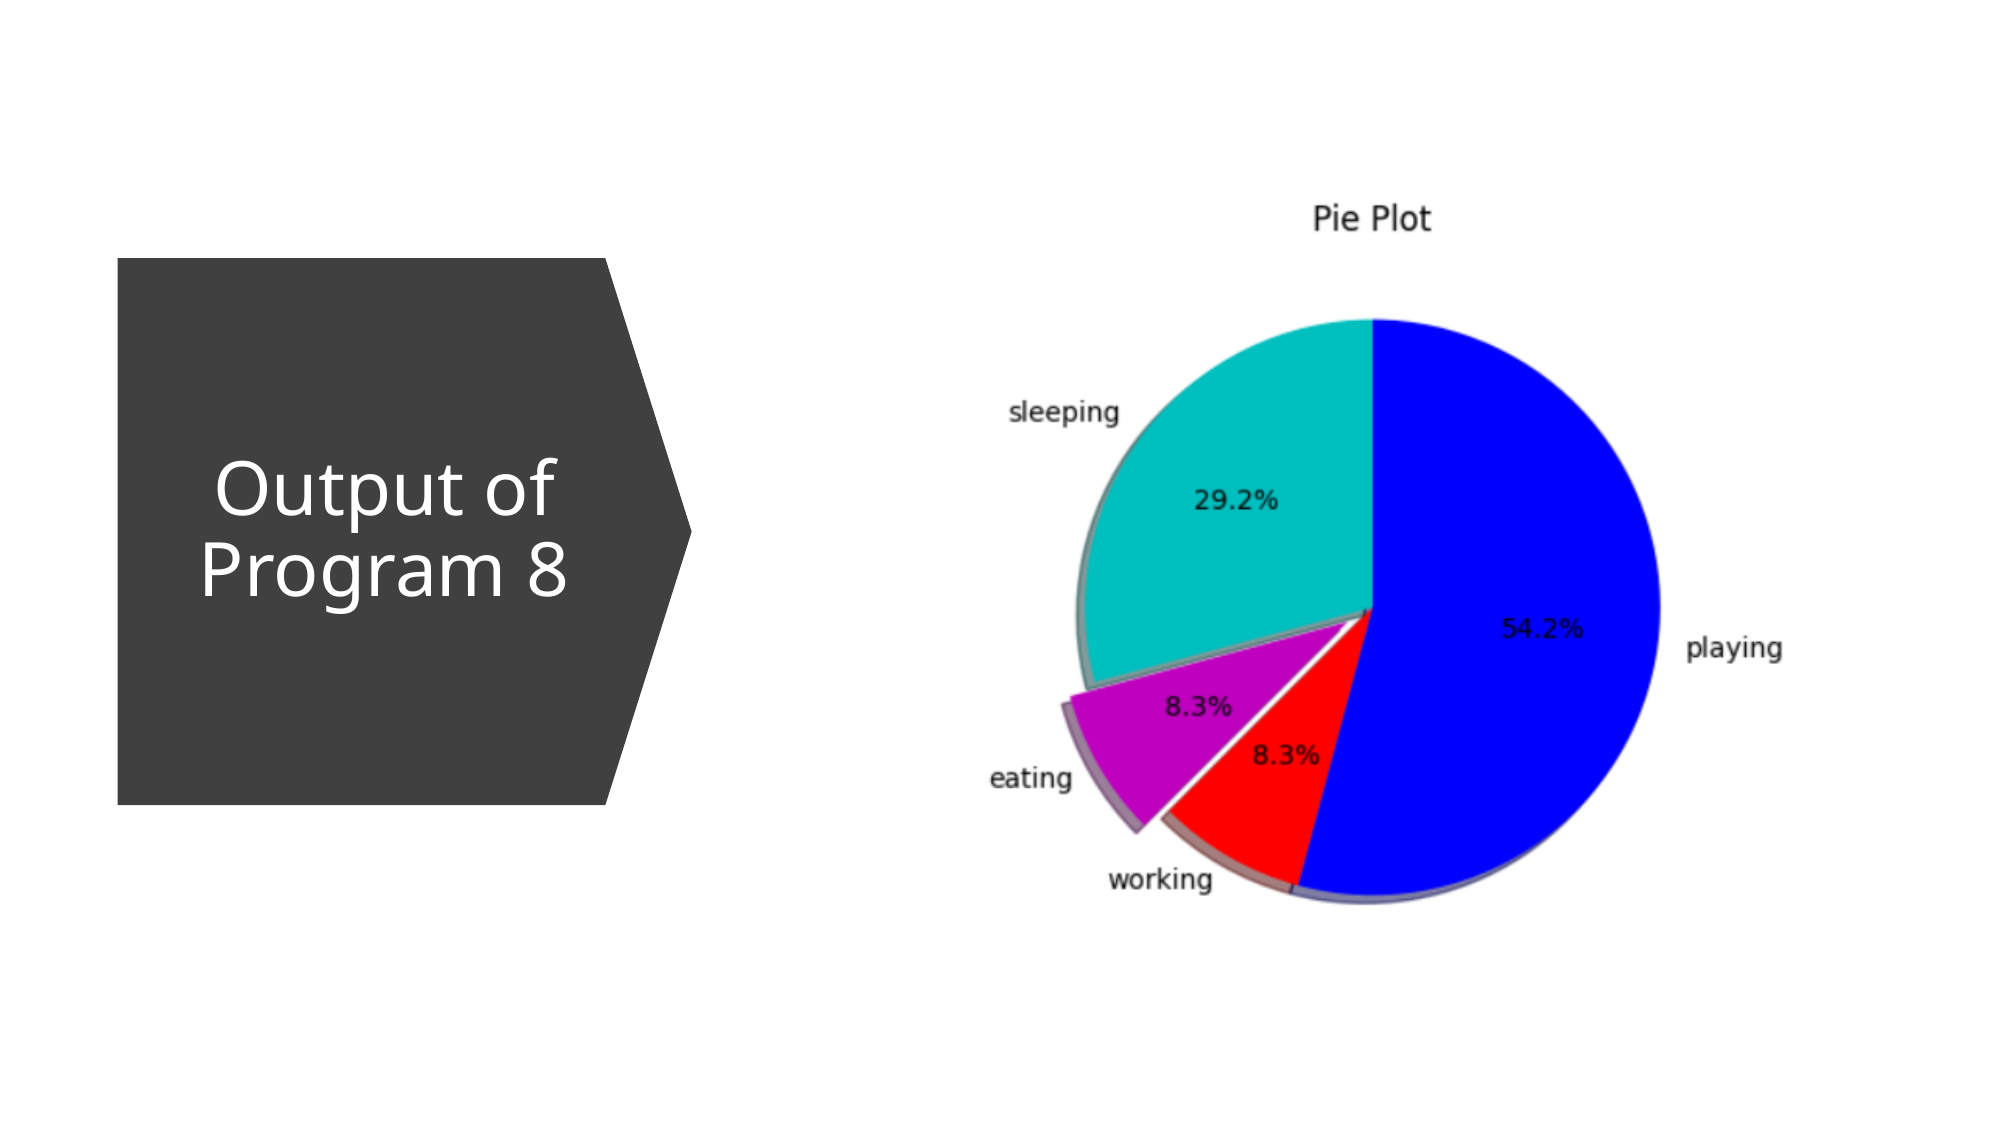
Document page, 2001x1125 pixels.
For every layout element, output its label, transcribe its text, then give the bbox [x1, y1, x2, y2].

text_box [116, 257, 693, 807]
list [783, 159, 1896, 966]
title Output of Program 8 [168, 322, 601, 741]
